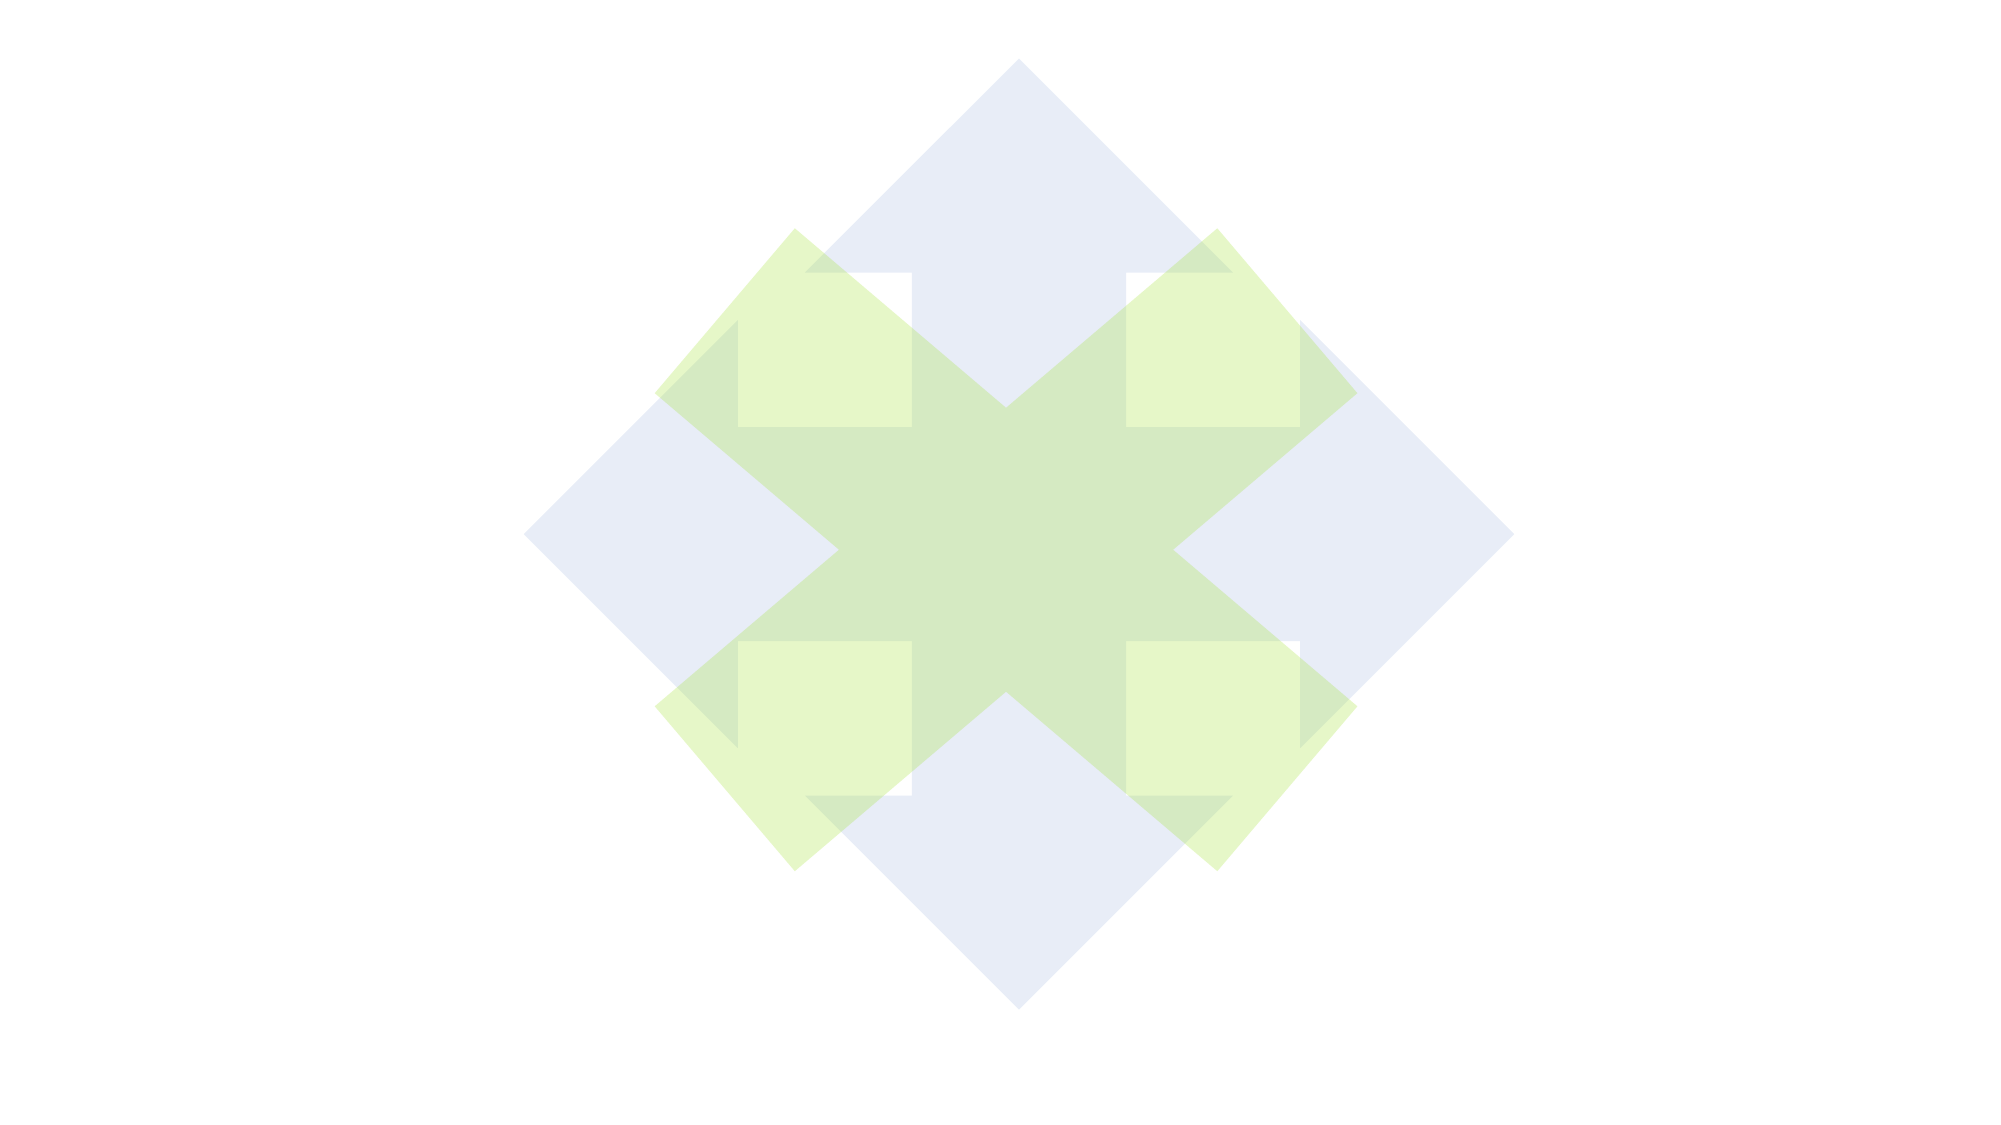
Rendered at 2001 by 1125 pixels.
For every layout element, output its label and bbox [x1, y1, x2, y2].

text_box [464, 58, 1548, 1010]
